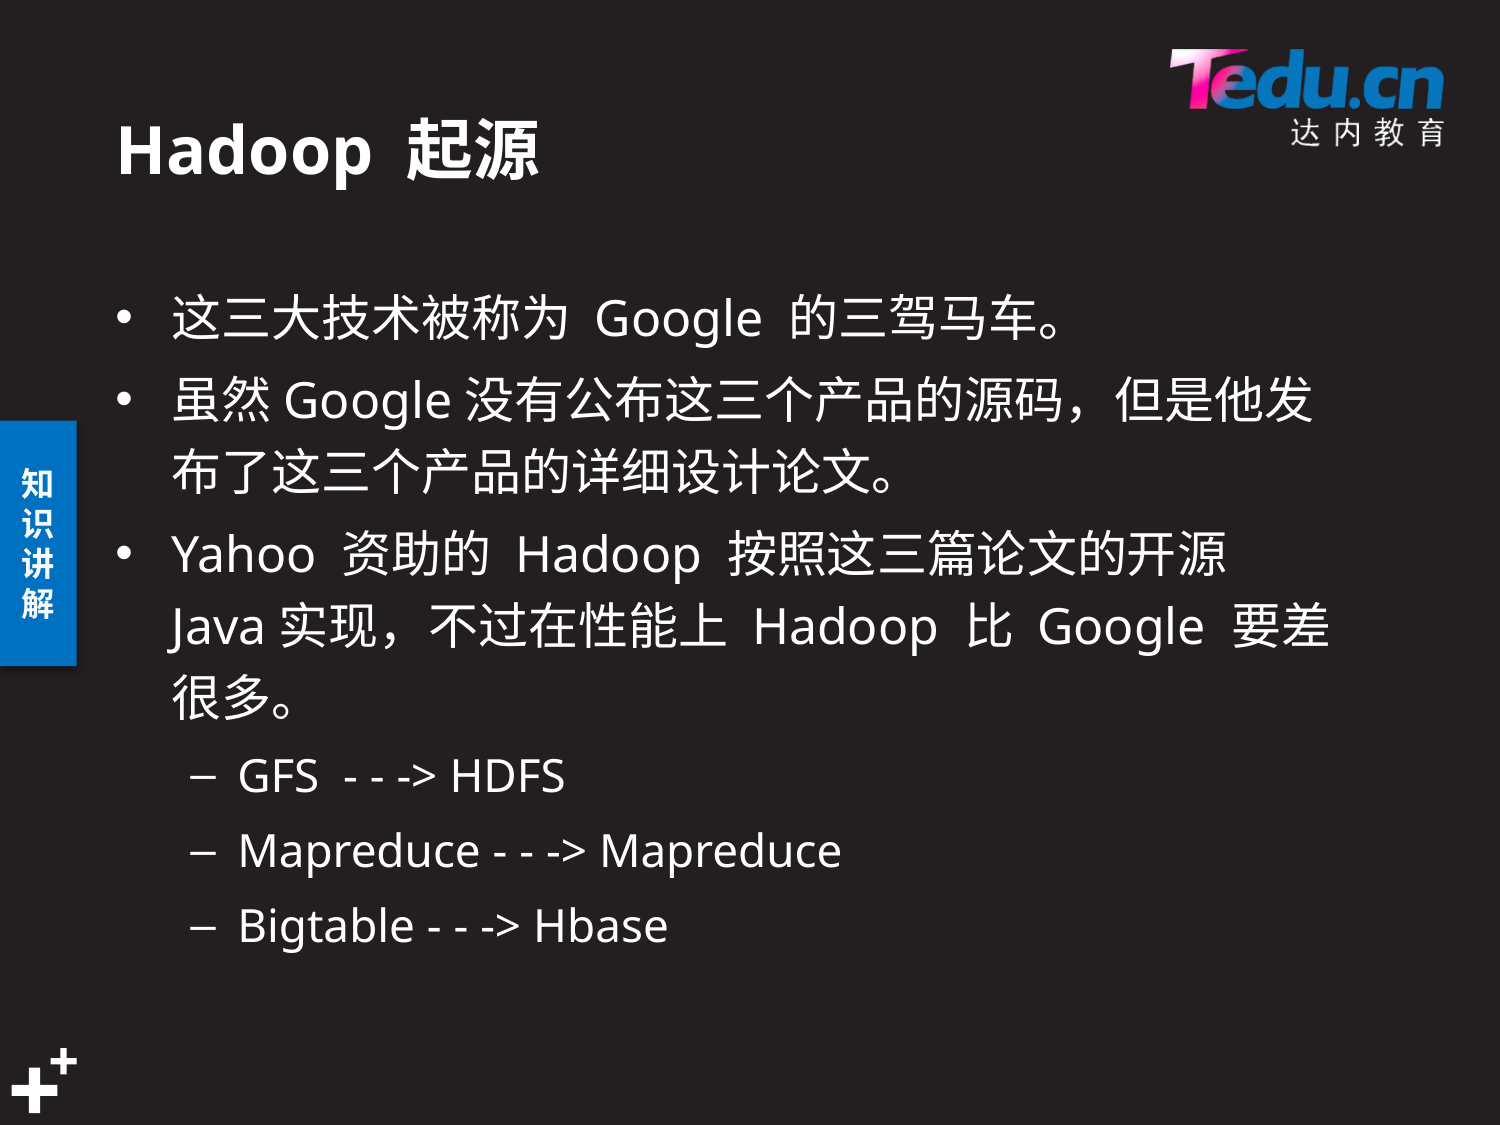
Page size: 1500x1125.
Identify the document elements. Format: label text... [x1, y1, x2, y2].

picture [1157, 35, 1459, 162]
title Hadoop 起源 [100, 89, 1211, 207]
list 这三大技术被称为 Google 的三驾马车。 虽然Google没有公布这三个产品的源码，但是他发布了这三个产品的详细设计论文。 Yahoo 资助的 Hadoop 按照这三篇论文的开源Java实现，不过在性能上 Hadoop 比 Google 要差很多。 GFS - - -> HDFS Mapreduce - - -> Mapreduce Bigtable - - -> Hbase [100, 267, 1349, 904]
